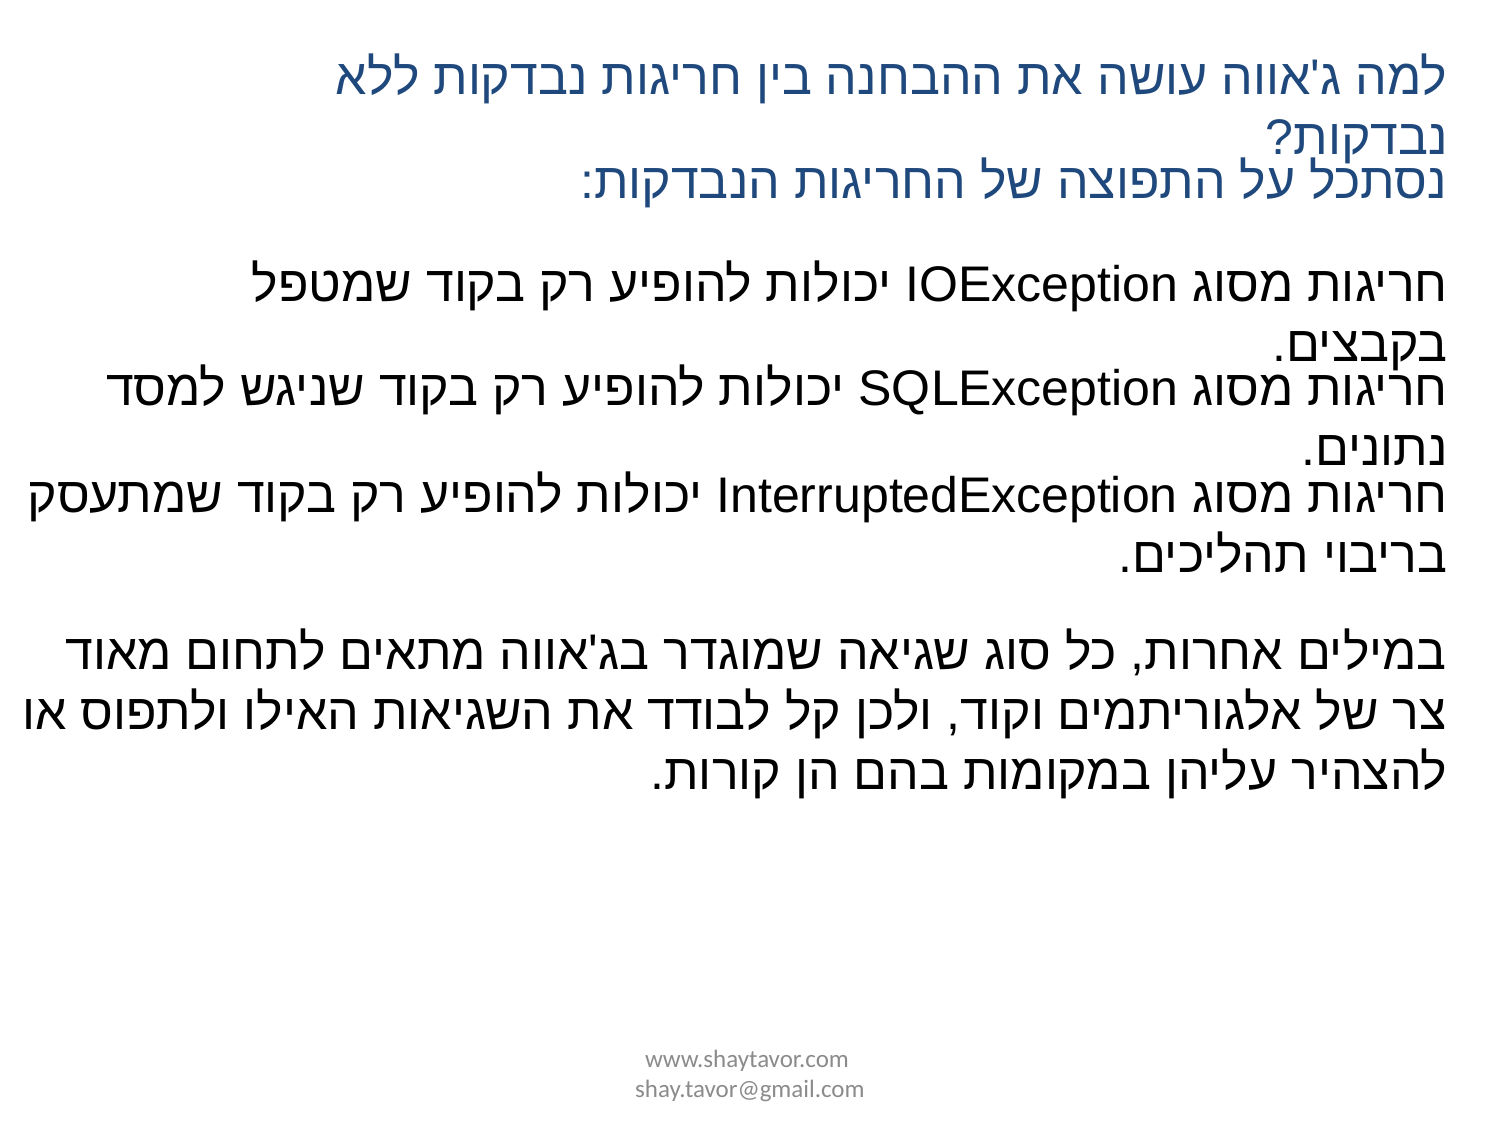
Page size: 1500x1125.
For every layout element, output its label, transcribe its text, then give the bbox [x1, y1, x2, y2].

text_box במילים אחרות, כל סוג שגיאה שמוגדר בג'אווה מתאים לתחום מאוד צר של אלגוריתמים וקוד, ולכן קל לבודד את השגיאות האילו ולתפוס או להצהיר עליהן במקומות בהם הן קורות. [0, 612, 1463, 808]
footer www.shaytavor.com shay.tavor@gmail.com [512, 1042, 988, 1103]
text_box נסתכל על התפוצה של החריגות הנבדקות: [162, 140, 1463, 216]
text_box למה ג'אווה עושה את ההבחנה בין חריגות נבדקות ללא נבדקות? [162, 37, 1463, 140]
text_box חריגות מסוג InterruptedException יכולות להופיע רק בקוד שמתעסק בריבוי תהליכים. [0, 454, 1463, 590]
text_box חריגות מסוג IOException יכולות להופיע רק בקוד שמטפל בקבצים. [75, 244, 1463, 347]
text_box חריגות מסוג SQLException יכולות להופיע רק בקוד שניגש למסד נתונים. [0, 347, 1463, 454]
